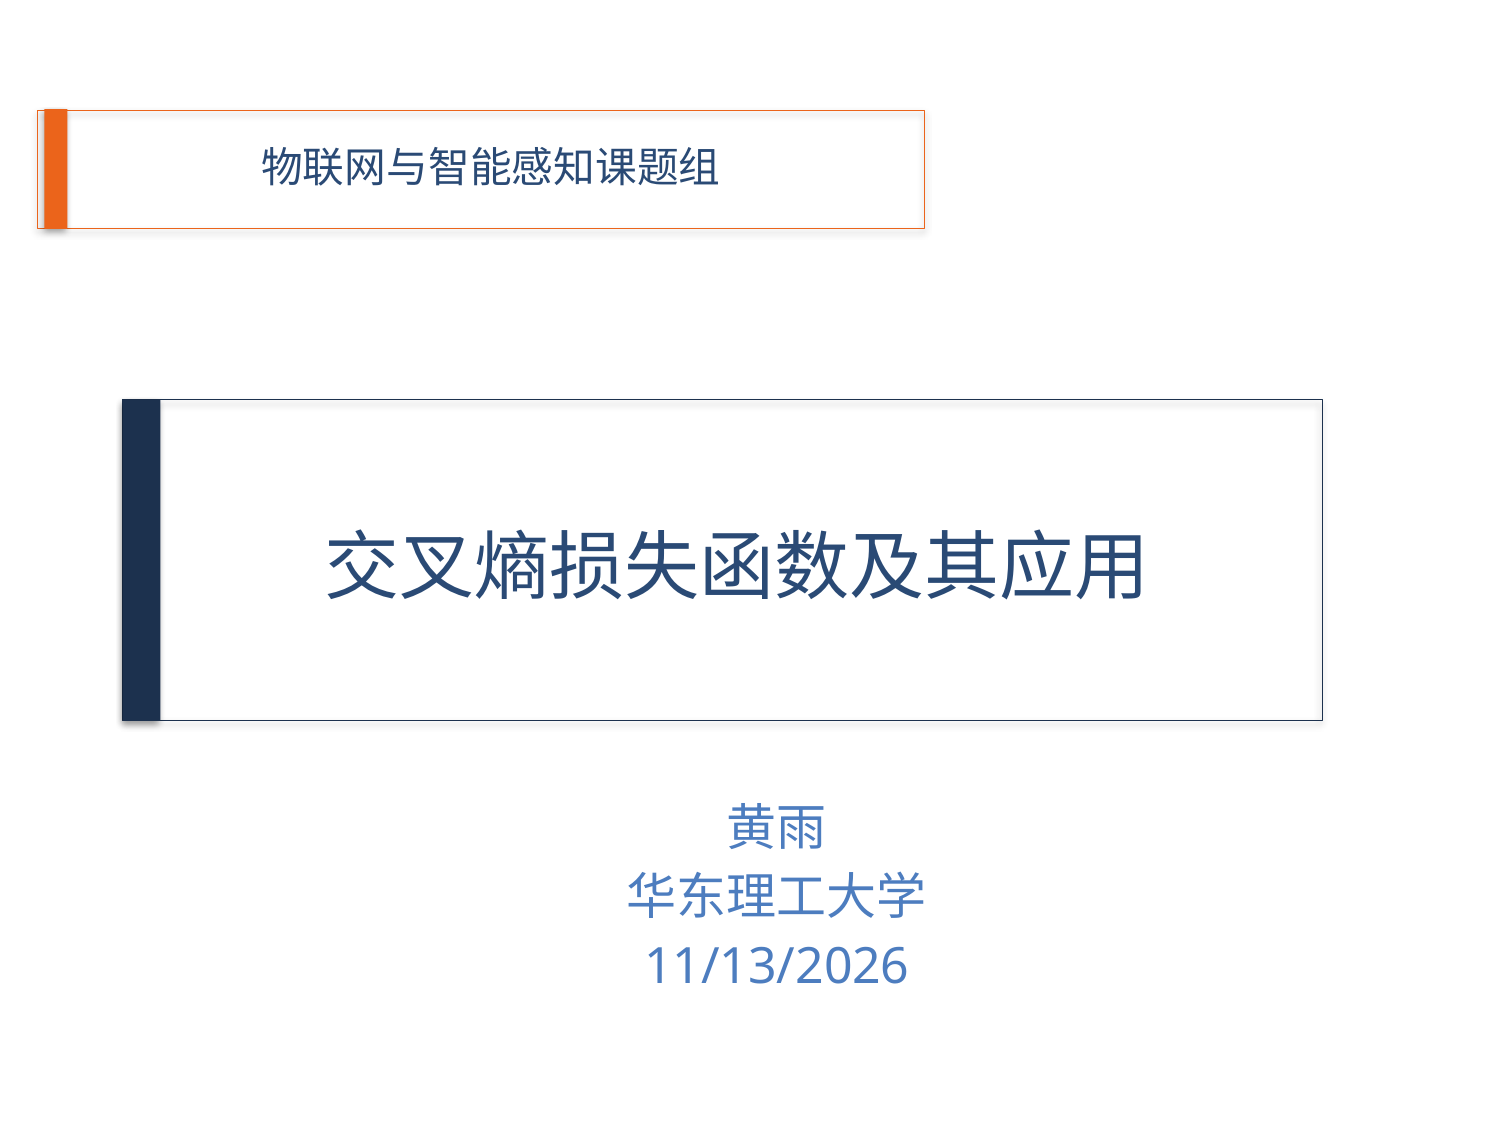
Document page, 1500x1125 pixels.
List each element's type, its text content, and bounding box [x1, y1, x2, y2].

title 交叉熵损失函数及其应用 [174, 439, 1300, 688]
list 黄雨 华东理工大学 [362, 787, 1192, 1050]
subtitle 物联网与智能感知课题组 [69, 119, 913, 213]
